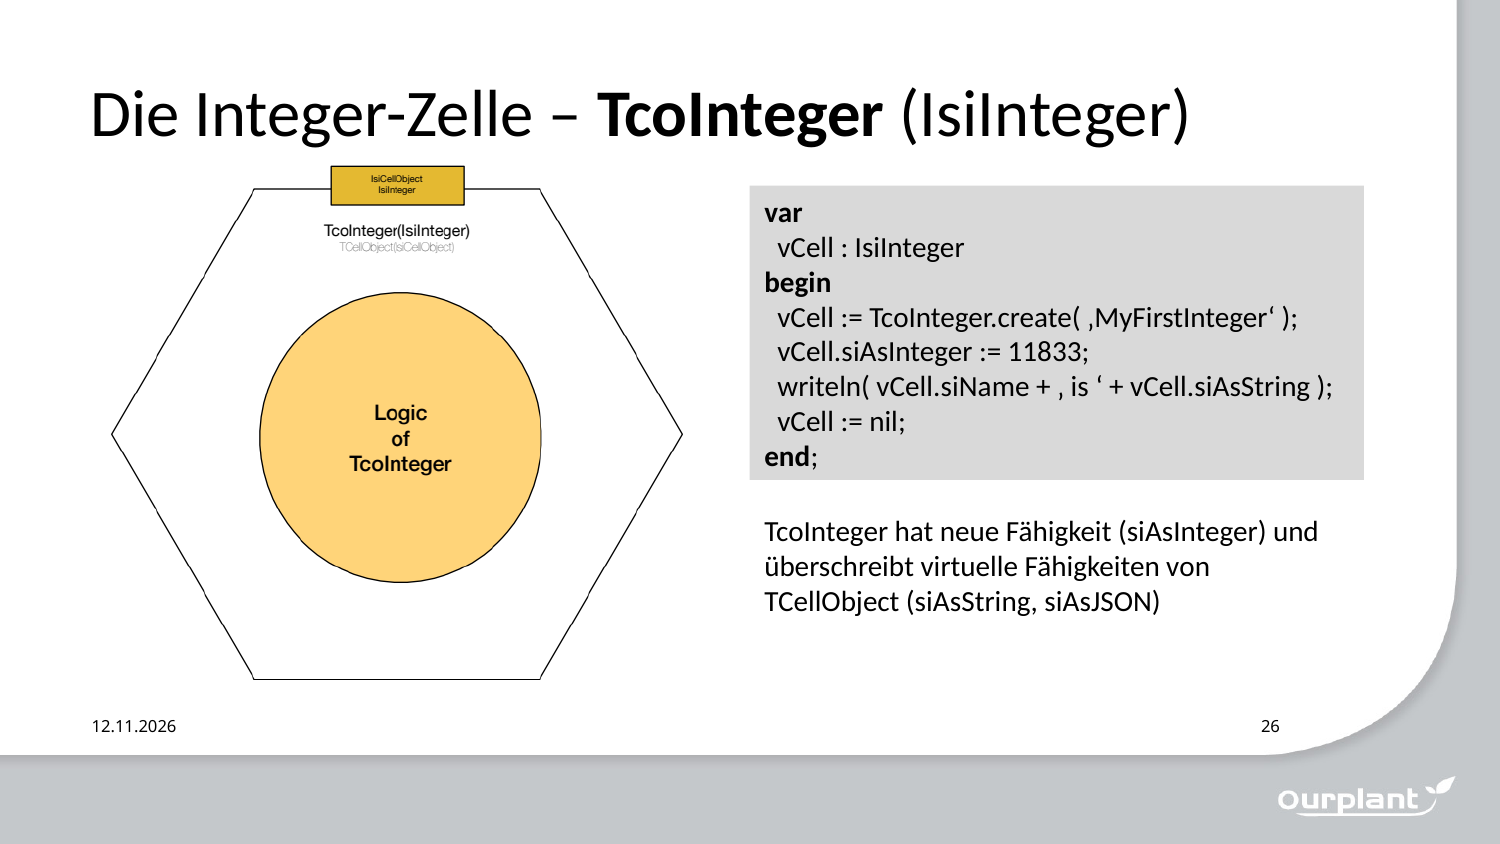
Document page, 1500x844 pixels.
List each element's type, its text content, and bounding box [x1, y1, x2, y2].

title Die Integer-Zelle – TcoInteger (IsiInteger) [75, 51, 1294, 170]
slide_number 26 [1210, 705, 1296, 751]
text_box var vCell : IsiInteger begin vCell := TcoInteger.create( ‚MyFirstInteger‘ ); vCell.siAsInteger := 11833; writeln( vCell.siName + ‚ is ‘ + vCell.siAsString ); vCell := nil; end; [749, 185, 1364, 480]
text_box TcoInteger hat neue Fähigkeit (siAsInteger) und überschreibt virtuelle Fähigkeiten von TCellObject (siAsString, siAsJSON) [749, 504, 1364, 625]
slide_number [76, 705, 197, 751]
picture [0, 0, 1500, 844]
